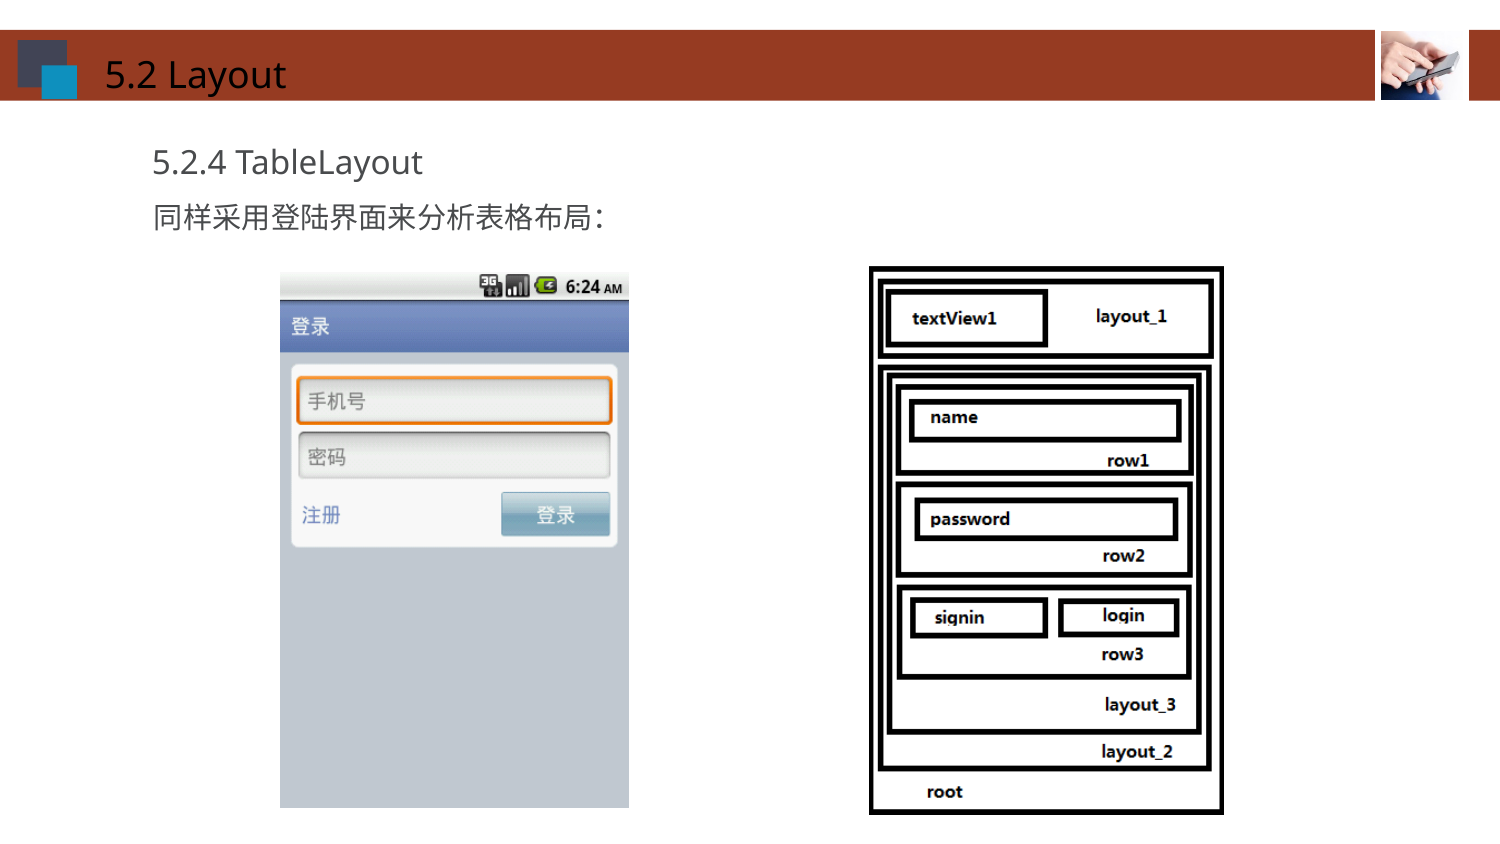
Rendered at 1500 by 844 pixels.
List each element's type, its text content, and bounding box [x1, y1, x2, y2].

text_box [17, 40, 77, 100]
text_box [135, 134, 1366, 280]
text_box 5.2 Layout [89, 43, 302, 149]
picture [1381, 31, 1463, 100]
picture [869, 265, 1224, 815]
picture [280, 272, 629, 808]
